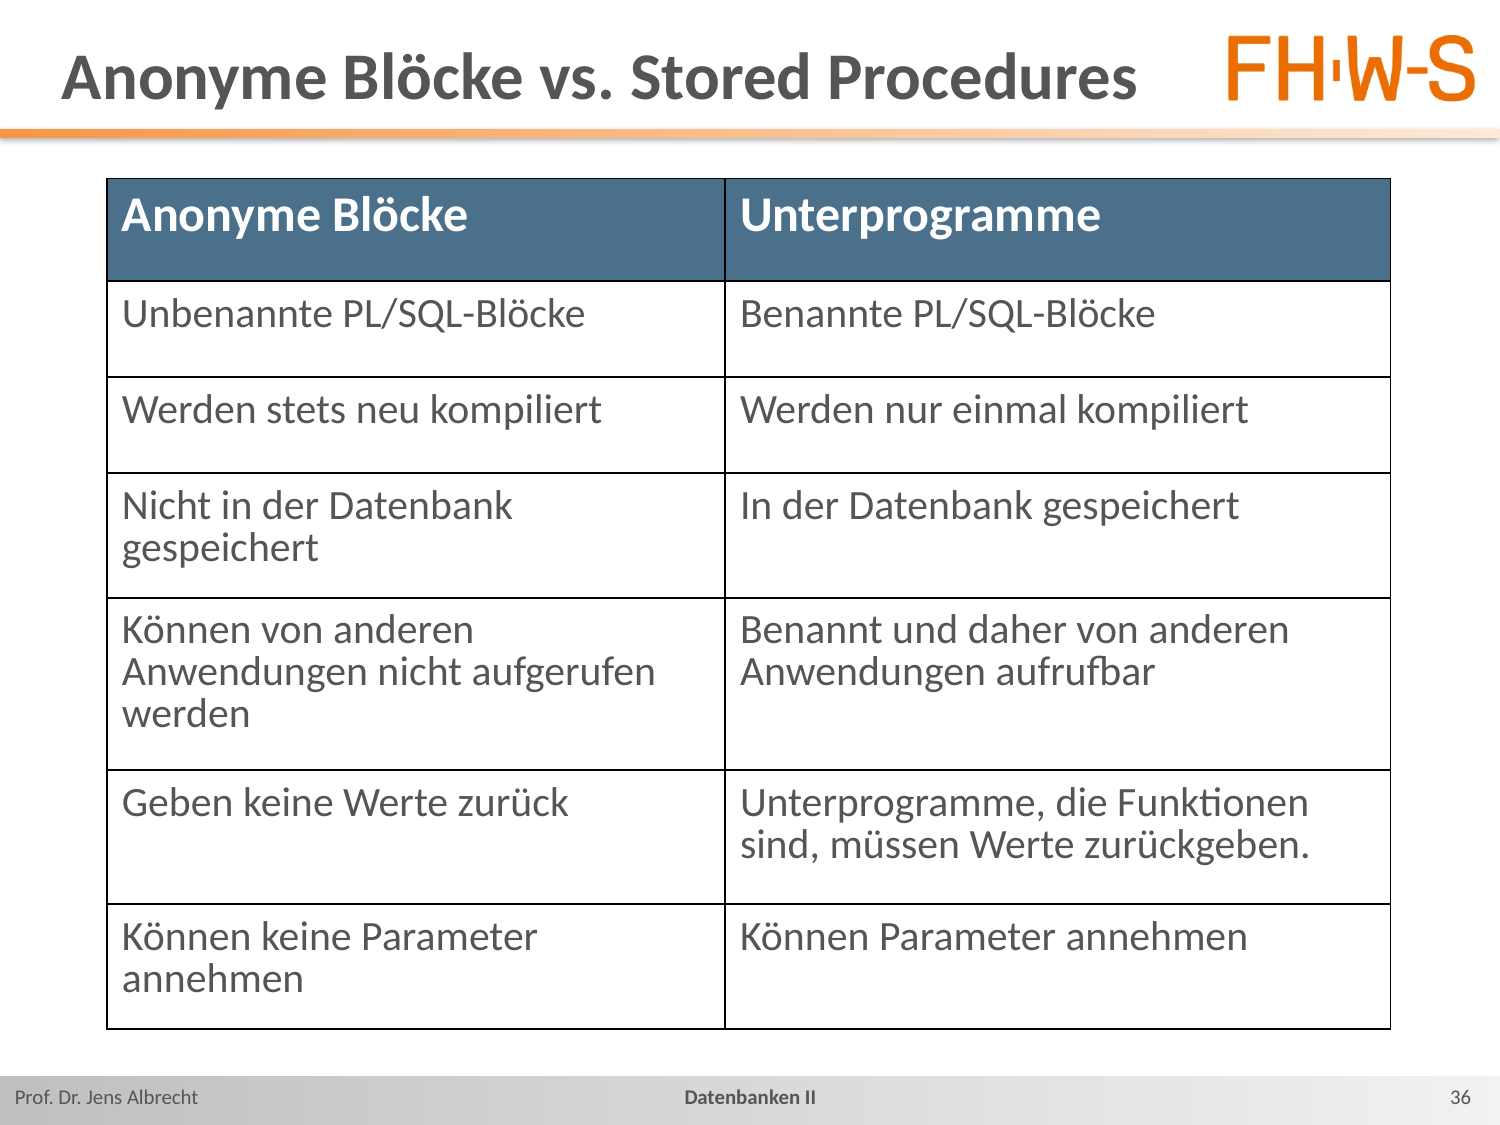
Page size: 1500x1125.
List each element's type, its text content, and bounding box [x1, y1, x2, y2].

title Anonyme Blöcke vs. Stored Procedures [47, 25, 1211, 126]
table_cell Geben keine Werte zurück [108, 771, 724, 903]
table_cell Nicht in der Datenbank gespeichert [108, 474, 724, 597]
table_cell Können von anderen Anwendungen nicht aufgerufen werden [108, 599, 724, 769]
table_cell Können Parameter annehmen [726, 905, 1390, 1028]
table_cell Benannte PL/SQL-Blöcke [726, 282, 1390, 376]
table_cell Werden nur einmal kompiliert [726, 378, 1390, 472]
table_cell Werden stets neu kompiliert [108, 378, 724, 472]
table_header Unterprogramme [726, 179, 1390, 280]
table_cell Benannt und daher von anderen Anwendungen aufrufbar [726, 599, 1390, 769]
table_header Anonyme Blöcke [108, 179, 724, 280]
table_cell Unbenannte PL/SQL-Blöcke [108, 282, 724, 376]
table_cell Unterprogramme, die Funktionen sind, müssen Werte zurückgeben. [726, 771, 1390, 903]
table_cell Können keine Parameter annehmen [108, 905, 724, 1028]
picture [1228, 35, 1483, 114]
table_cell In der Datenbank gespeichert [726, 474, 1390, 597]
